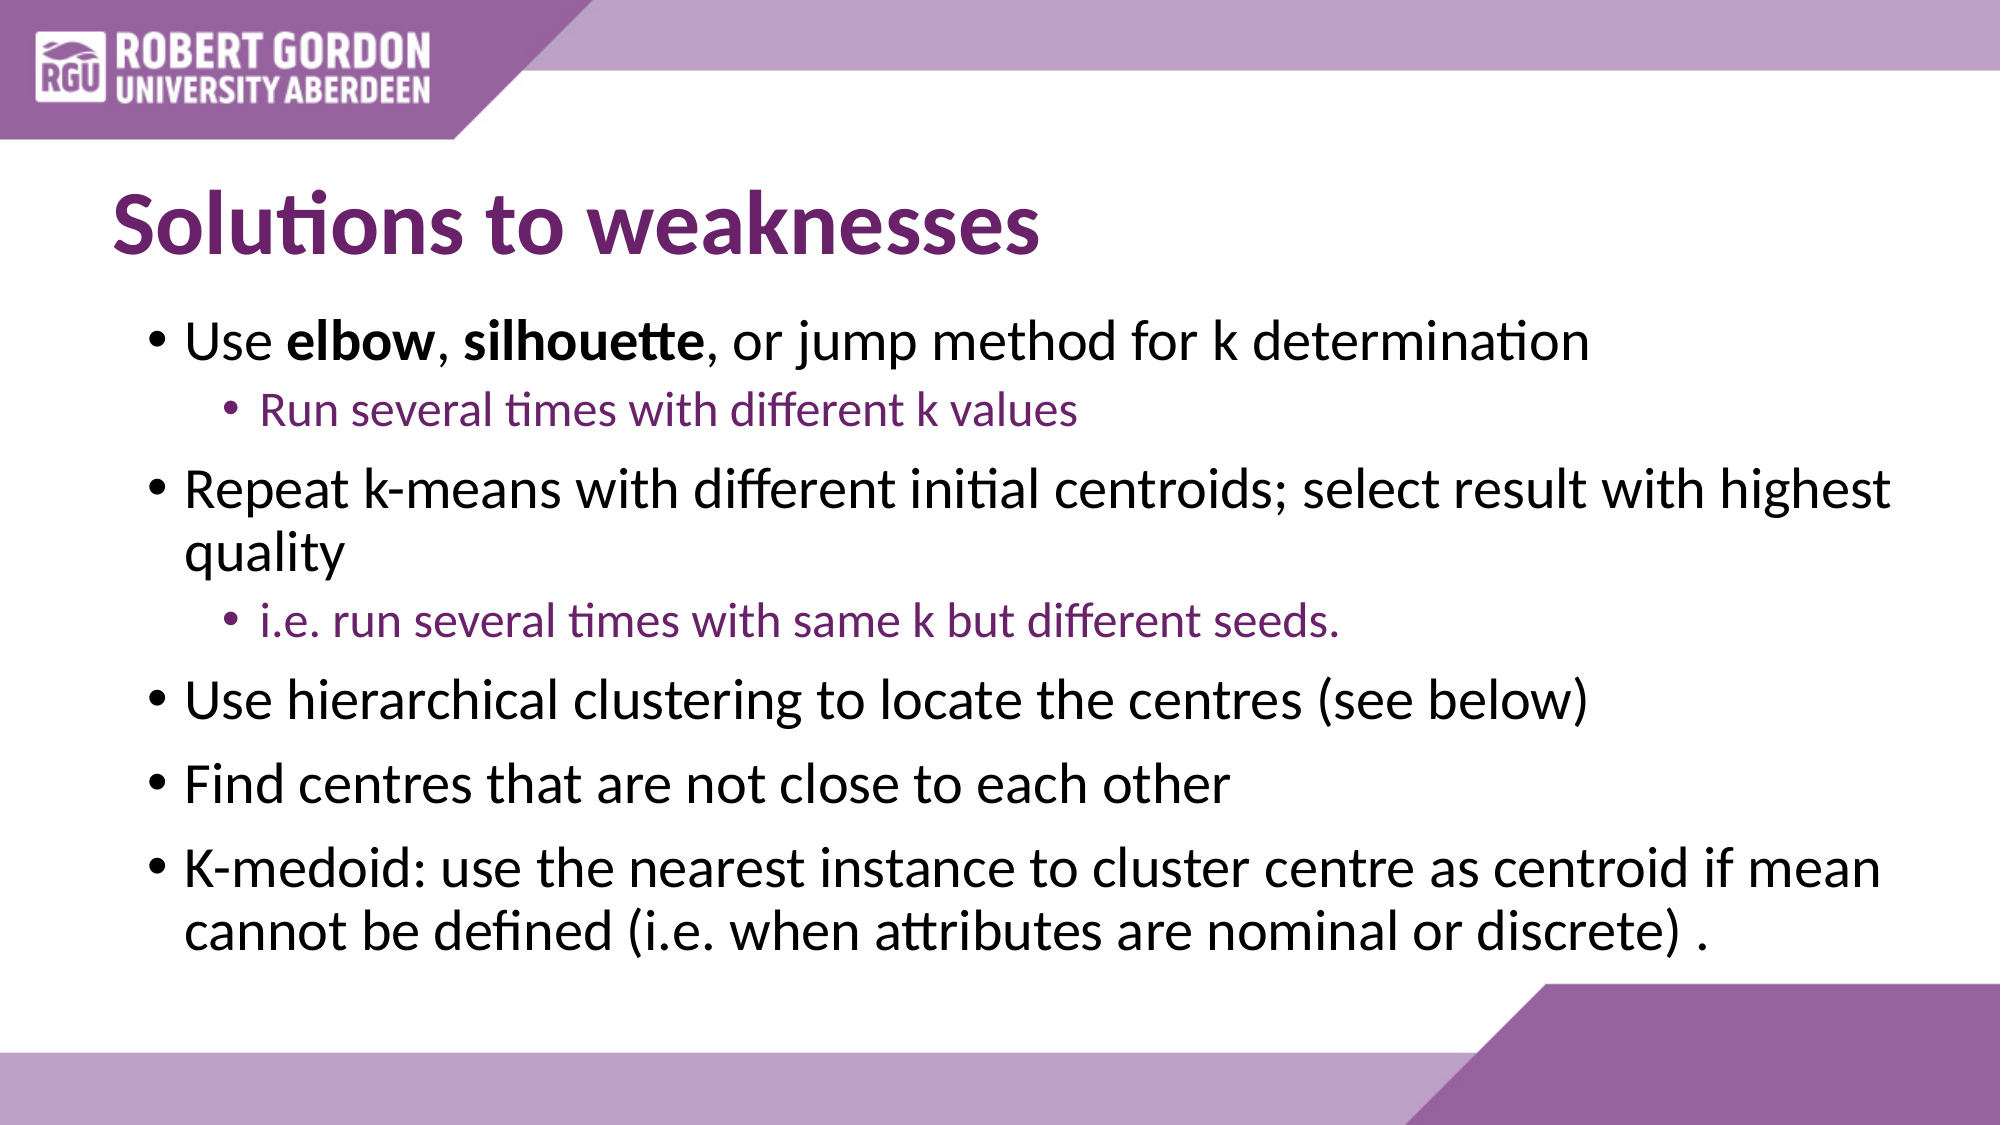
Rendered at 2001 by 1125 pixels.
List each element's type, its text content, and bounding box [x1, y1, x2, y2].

list Use elbow, silhouette, or jump method for k determination Run several times with different k values Repeat k-means with different initial centroids; select result with highest quality i.e. run several times with same k but different seeds. Use hierarchical clustering to locate the centres (see below) Find centres that are not close to each other K-medoid: use the nearest instance to cluster centre as centroid if mean cannot be defined (i.e. when attributes are nominal or discrete) . [132, 302, 1973, 978]
picture [0, 0, 2000, 1125]
title Solutions to weaknesses [97, 168, 1823, 293]
